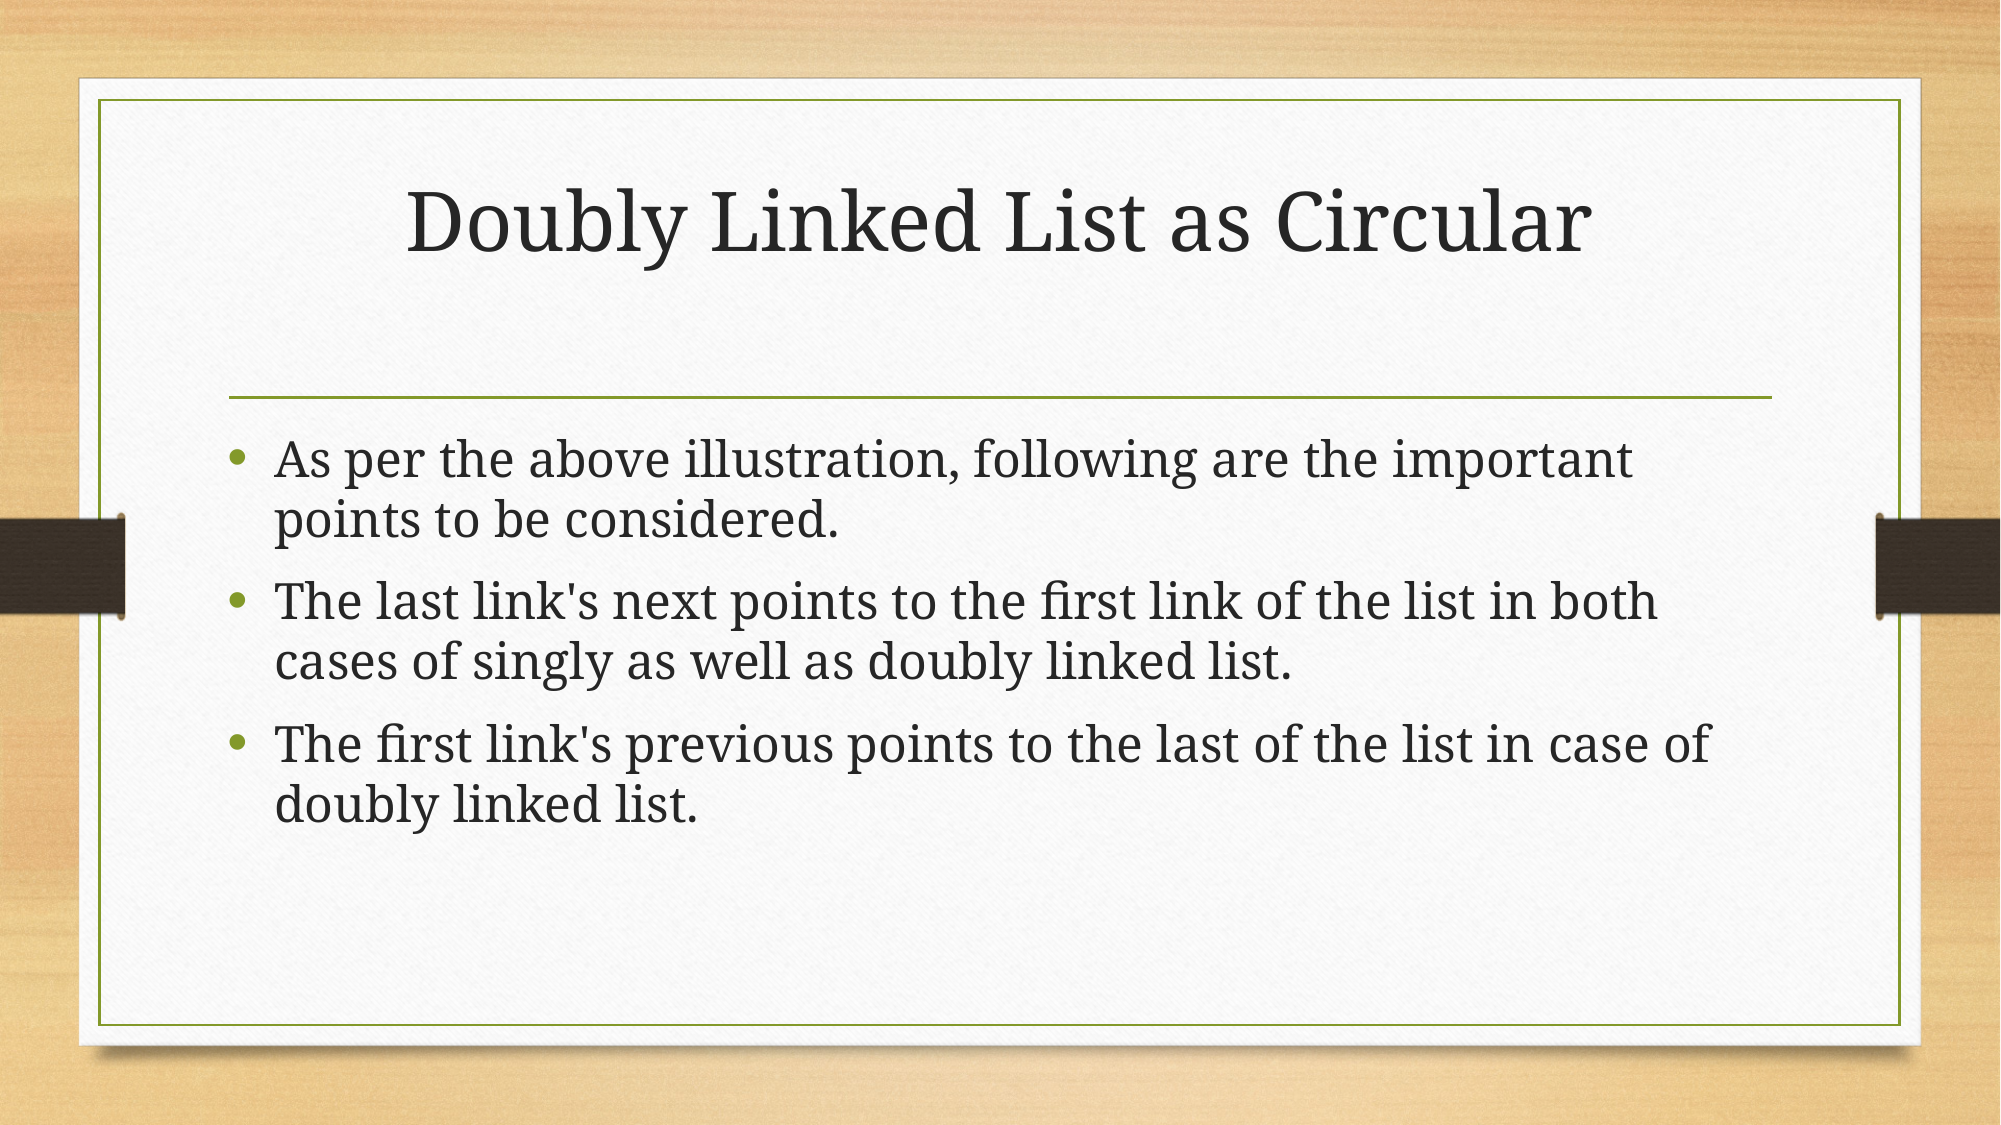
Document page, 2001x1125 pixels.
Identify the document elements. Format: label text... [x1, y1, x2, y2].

list As per the above illustration, following are the important points to be considered. The last link's next points to the first link of the list in both cases of singly as well as doubly linked list. The first link's previous points to the last of the list in case of doubly linked list. [212, 419, 1788, 964]
title Doubly Linked List as Circular [212, 161, 1788, 375]
picture [0, 0, 2001, 1125]
